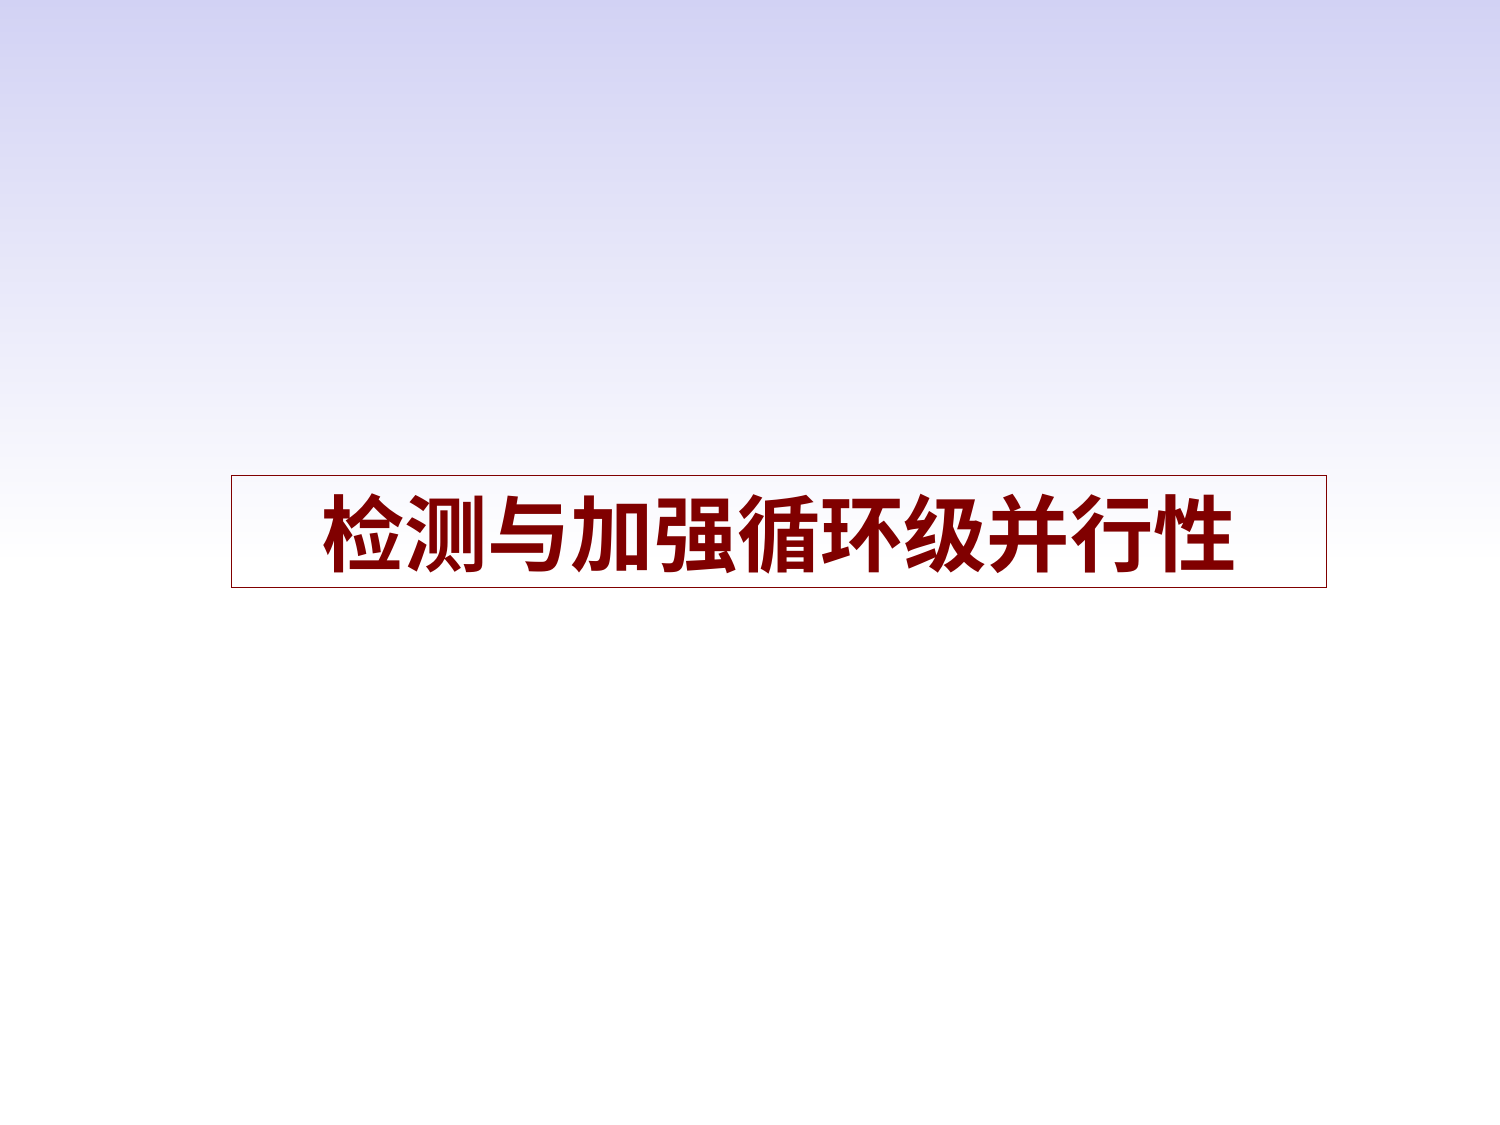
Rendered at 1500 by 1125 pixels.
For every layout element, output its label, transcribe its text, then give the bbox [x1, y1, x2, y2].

text_box 检测与加强循环级并行性 [231, 475, 1327, 588]
